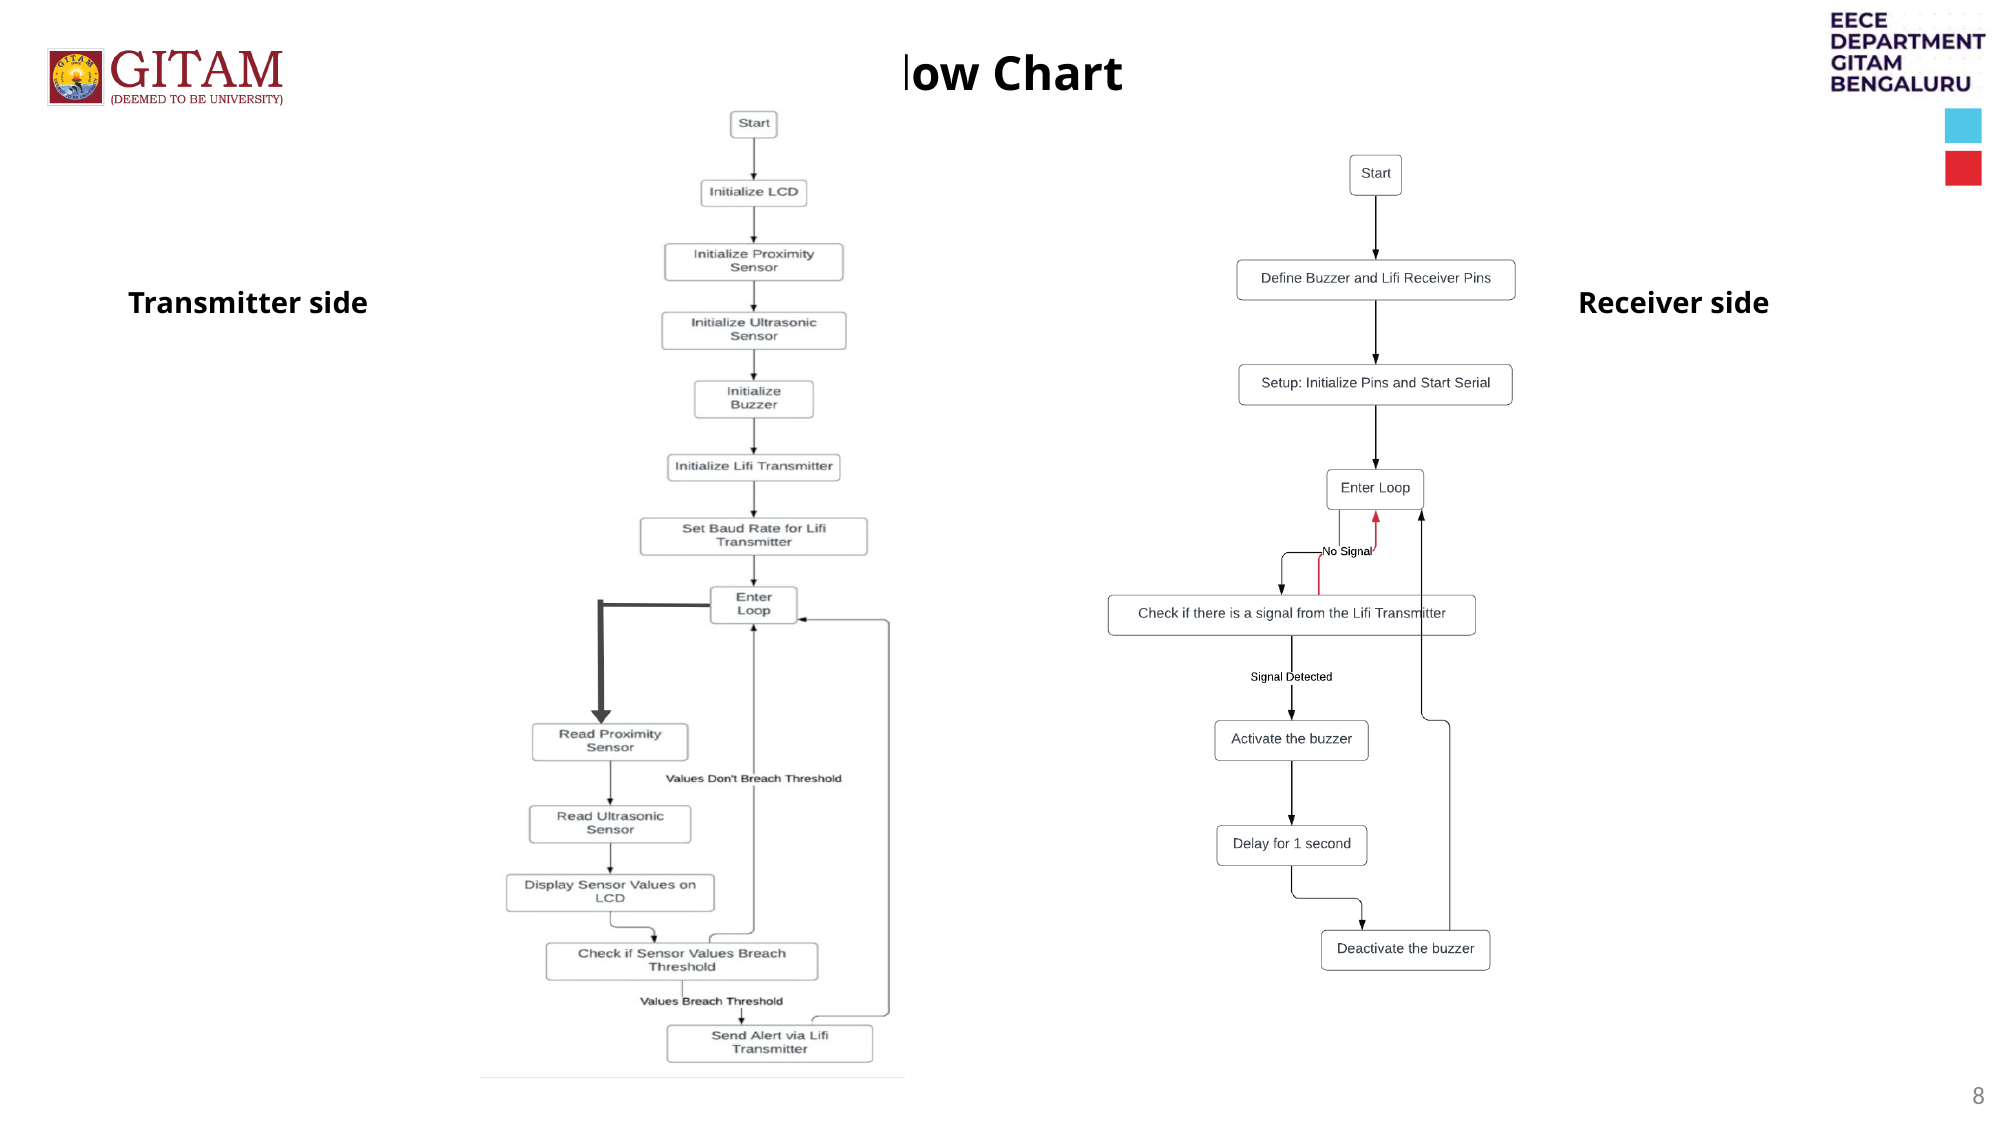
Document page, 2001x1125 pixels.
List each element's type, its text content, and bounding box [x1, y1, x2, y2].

slide_number 8 [1550, 1065, 2000, 1125]
picture [43, 42, 290, 112]
picture [1073, 99, 1551, 1026]
text_box Flow Chart [672, 24, 1173, 119]
text_box Receiver side [1554, 276, 1906, 432]
picture [1824, 1, 2000, 101]
text_box Transmitter side [16, 276, 474, 432]
picture [479, 54, 906, 1079]
